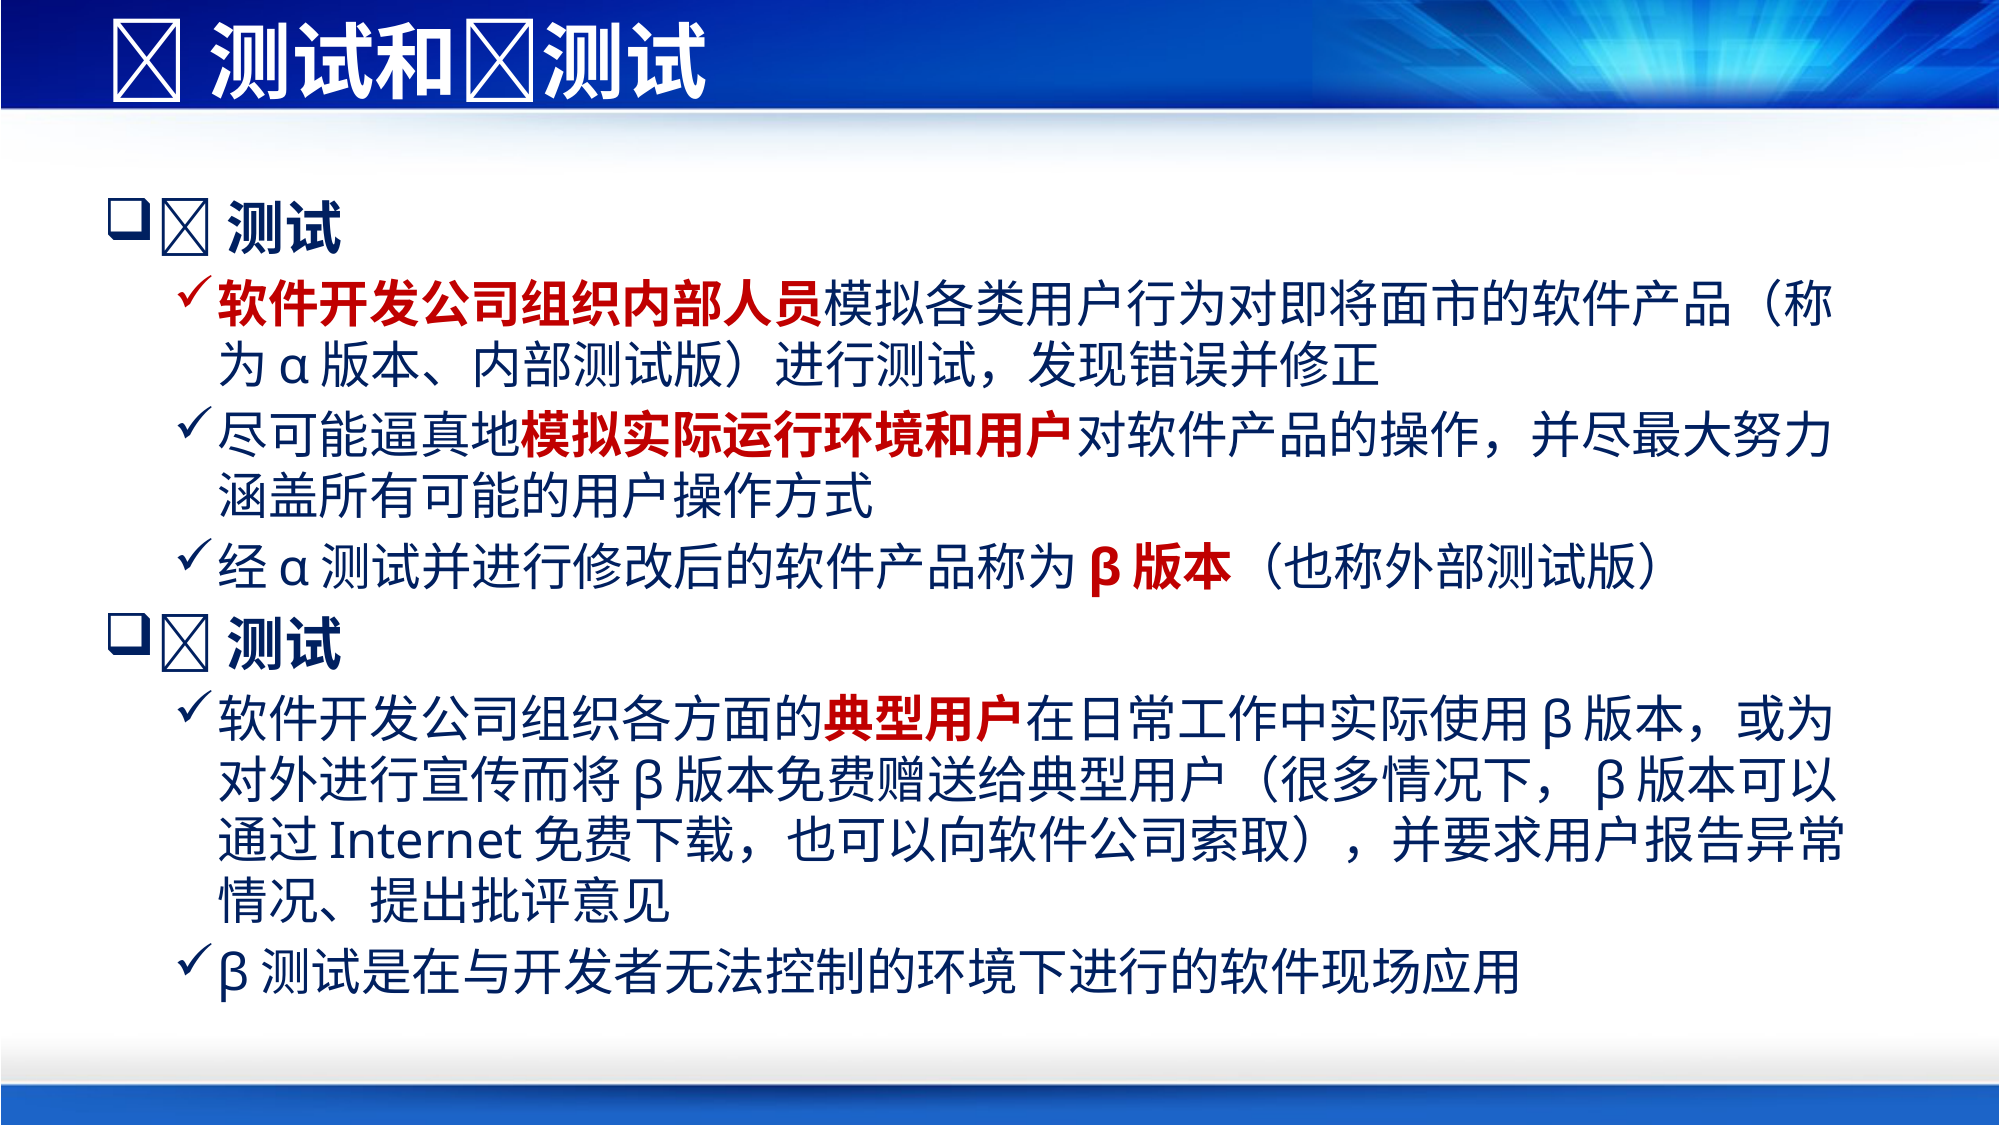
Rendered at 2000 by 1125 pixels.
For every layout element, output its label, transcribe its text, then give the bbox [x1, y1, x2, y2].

picture [1, 0, 1999, 1125]
list 测试 软件开发公司组织内部人员模拟各类用户行为对即将面市的软件产品（称为α版本、内部测试版）进行测试，发现错误并修正 尽可能逼真地模拟实际运行环境和用户对软件产品的操作，并尽最大努力涵盖所有可能的用户操作方式 经α测试并进行修改后的软件产品称为β版本（也称外部测试版） 测试 软件开发公司组织各方面的典型用户在日常工作中实际使用β版本，或为对外进行宣传而将β版本免费赠送给典型用户（很多情况下，β版本可以通过Internet免费下载，也可以向软件公司索取），并要求用户报告异常情况、提出批评意见 β测试是在与开发者无法控制的环境下进行的软件现场应用 [88, 184, 1880, 1012]
title 测试和测试 [90, 1, 1880, 118]
